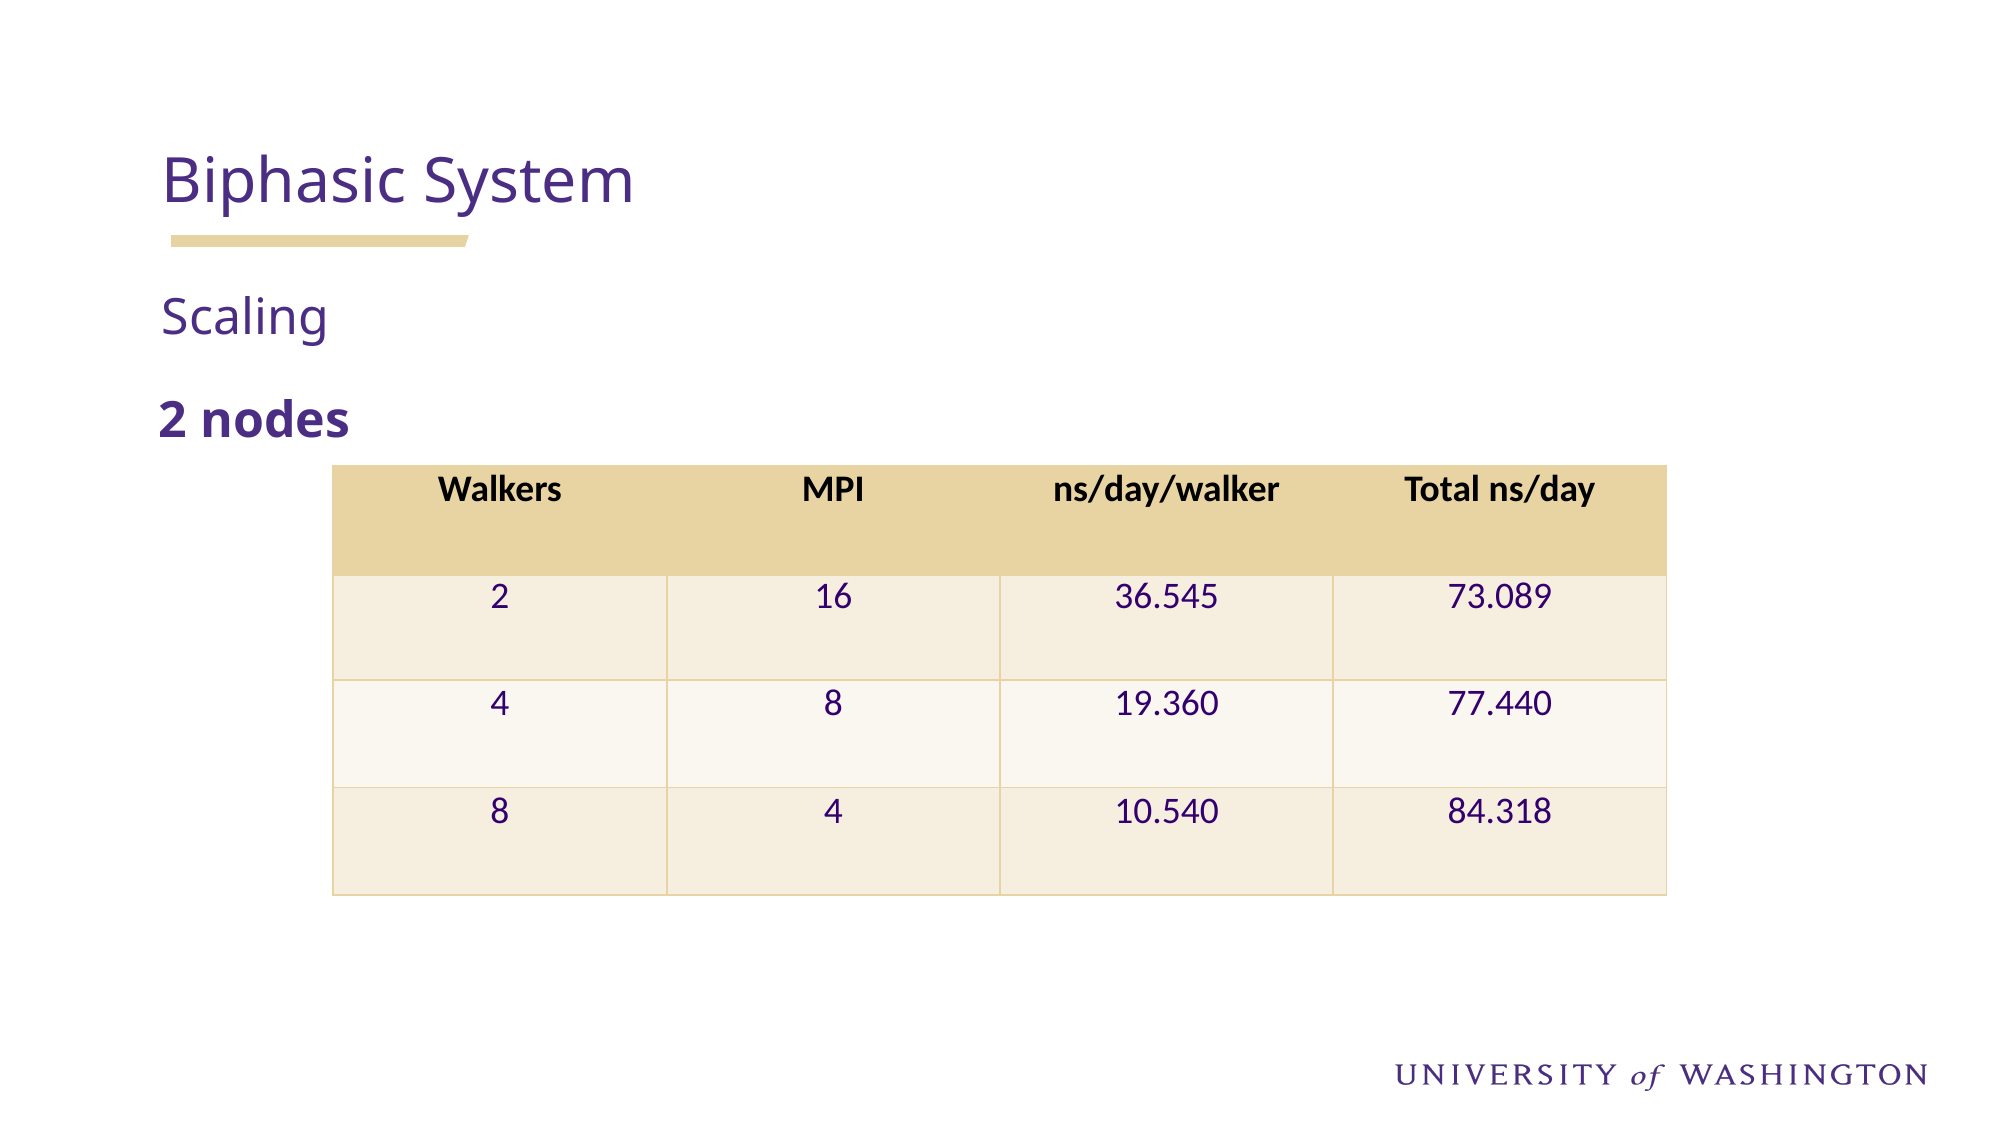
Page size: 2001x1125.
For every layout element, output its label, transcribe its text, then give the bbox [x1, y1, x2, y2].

table_header ns/day/walker [1001, 467, 1332, 570]
table_header MPI [668, 467, 999, 570]
picture [1395, 1064, 1927, 1091]
table_cell 73.089 [1334, 576, 1666, 679]
table_cell 36.545 [1001, 576, 1332, 679]
table_cell 2 [334, 576, 666, 679]
picture [171, 235, 469, 247]
table_cell 10.540 [1001, 788, 1332, 894]
table_cell 8 [668, 681, 999, 787]
list Scaling [146, 283, 1938, 352]
list 2 nodes [144, 380, 1938, 1006]
list Biphasic System [146, 60, 1938, 224]
table_cell 4 [334, 681, 666, 787]
table_cell 19.360 [1001, 681, 1332, 787]
table_cell 77.440 [1334, 681, 1666, 787]
table_header Walkers [334, 467, 666, 570]
table_cell 84.318 [1334, 788, 1666, 894]
table_cell 8 [334, 788, 666, 894]
table_cell 4 [668, 788, 999, 894]
table_cell 16 [668, 576, 999, 679]
table_header Total ns/day [1334, 467, 1666, 570]
